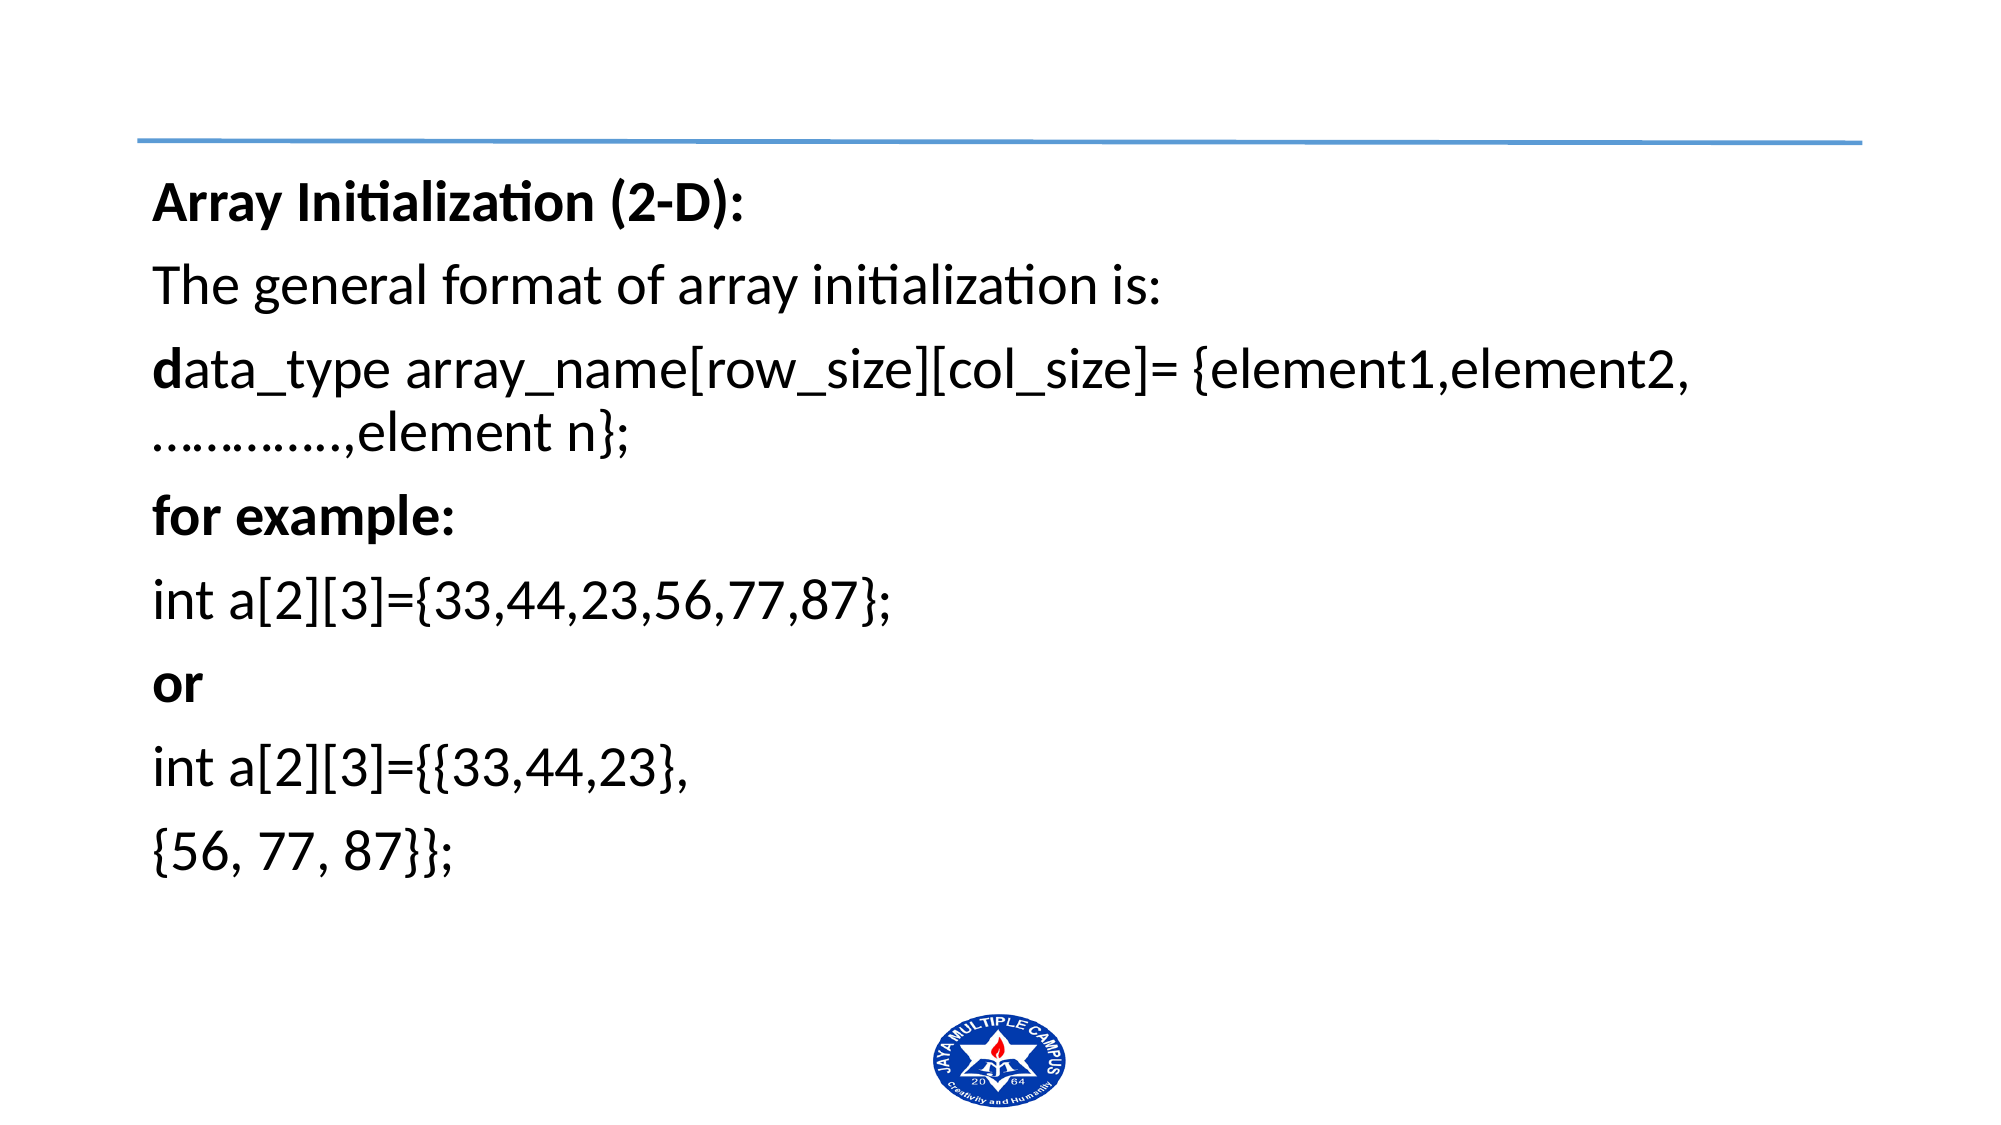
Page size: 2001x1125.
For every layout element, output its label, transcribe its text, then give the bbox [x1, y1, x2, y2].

list Array Initialization (2-D): The general format of array initialization is: data_type array_name[row_size][col_size]= {element1,element2,…………..,element n}; for example: int a[2][3]={33,44,23,56,77,87}; or int a[2][3]={{33,44,23}, {56, 77, 87}}; [137, 163, 1863, 1000]
picture [931, 1013, 1067, 1109]
